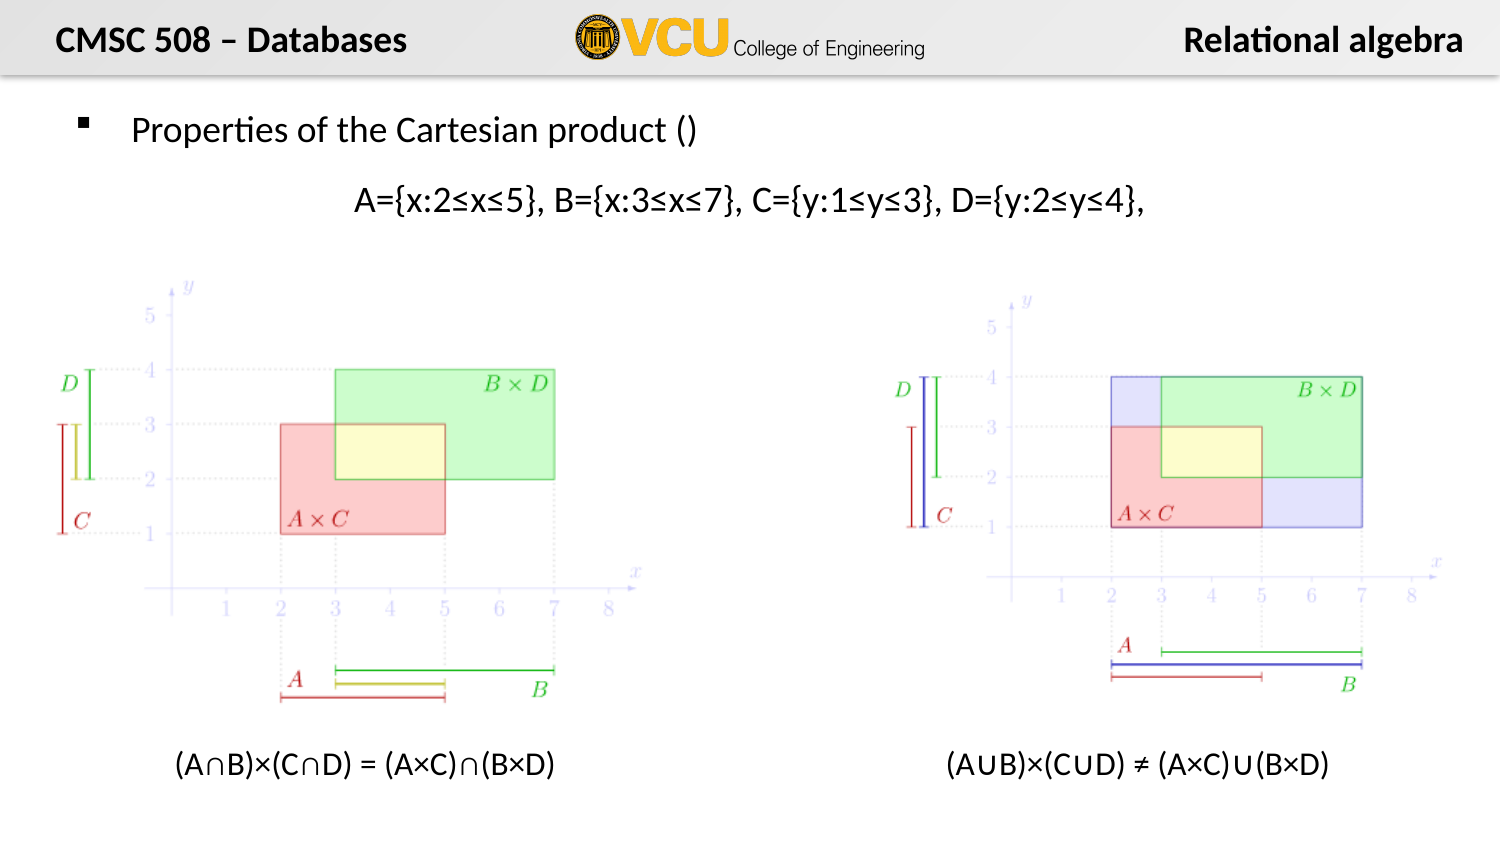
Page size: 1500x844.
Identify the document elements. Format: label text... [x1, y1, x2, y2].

text_box A={x:2≤x≤5}, B={x:3≤x≤7}, C={y:1≤y≤3}, D={y:2≤y≤4}, [0, 167, 1500, 228]
text_box [0, 0, 1500, 76]
picture [886, 268, 1481, 719]
picture [575, 14, 925, 61]
text_box (A∪B)×(C∪D) ≠ (A×C)∪(B×D) [795, 735, 1481, 790]
picture [38, 268, 732, 719]
text_box CMSC 508 – Databases [40, 7, 423, 67]
text_box Relational algebra [1168, 7, 1479, 67]
text_box (A∩B)×(C∩D) = (A×C)∩(B×D) [23, 735, 708, 790]
